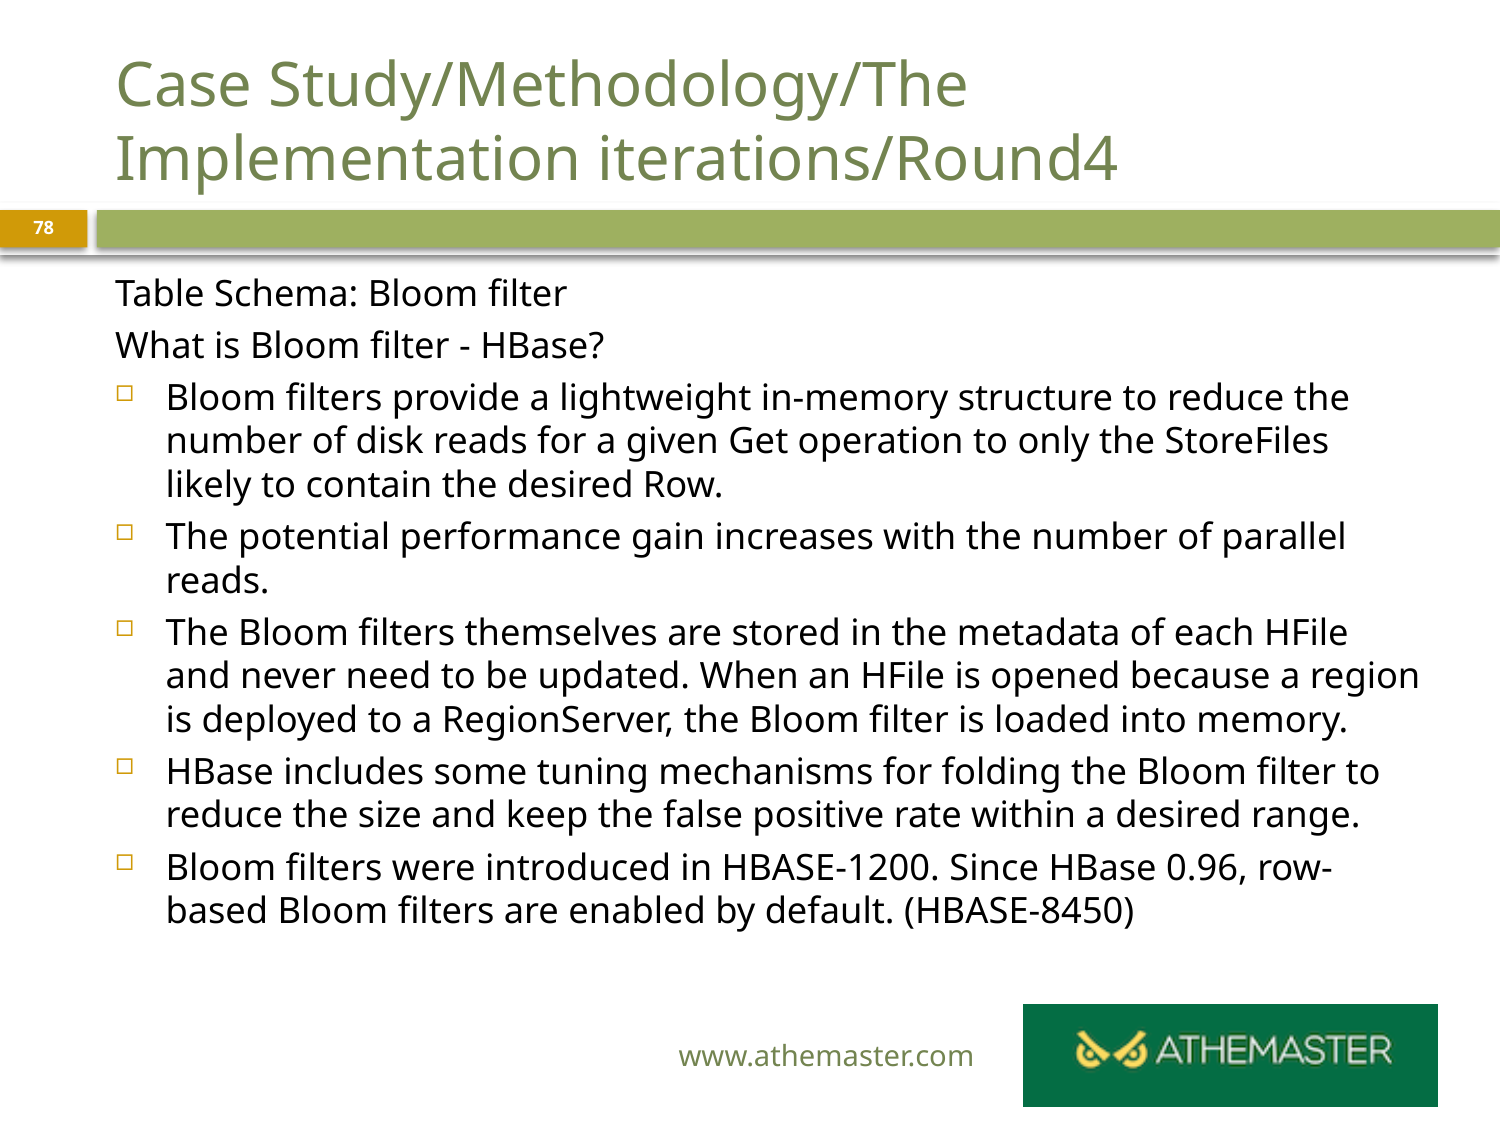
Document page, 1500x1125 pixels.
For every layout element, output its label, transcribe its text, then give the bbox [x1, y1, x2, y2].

slide_number 78 [0, 208, 88, 249]
picture [1023, 1004, 1438, 1107]
list Table Schema: Bloom filter What is Bloom filter - HBase? Bloom filters provide a lightweight in-memory structure to reduce the number of disk reads for a given Get operation to only the StoreFiles likely to contain the desired Row. The potential performance gain increases with the number of parallel reads. The Bloom filters themselves are stored in the metadata of each HFile and never need to be updated. When an HFile is opened because a region is deployed to a RegionServer, the Bloom filter is loaded into memory. HBase includes some tuning mechanisms for folding the Bloom filter to reduce the size and keep the false positive rate within a desired range. Bloom filters were introduced in HBASE-1200. Since HBase 0.96, row-based Bloom filters are enabled by default. (HBASE-8450) [100, 262, 1438, 1000]
title Case Study/Methodology/The Implementation iterations/Round4 [100, 37, 1438, 200]
footer www.athemaster.com [99, 1024, 990, 1085]
